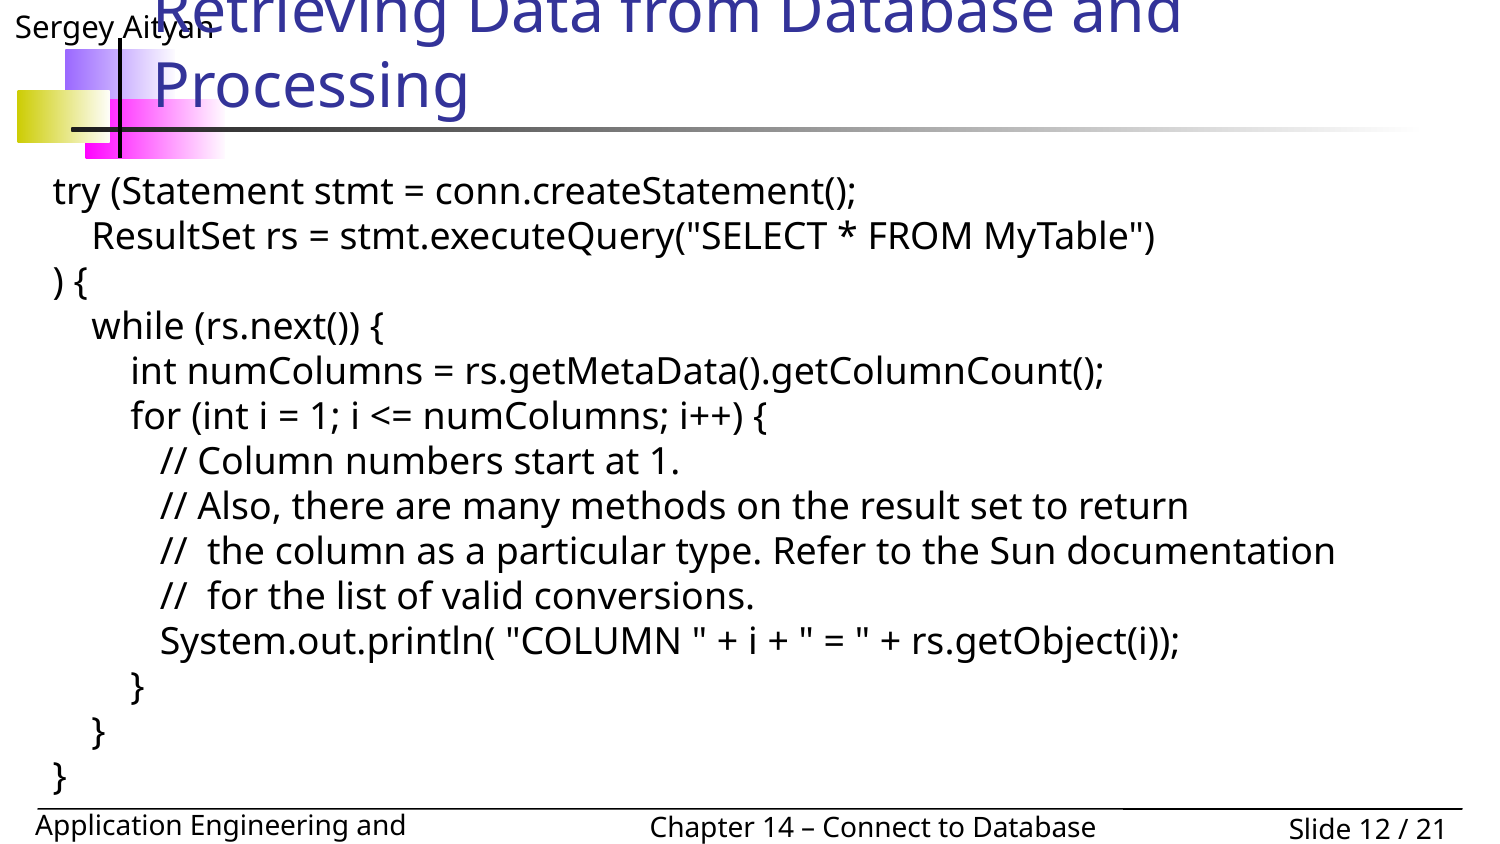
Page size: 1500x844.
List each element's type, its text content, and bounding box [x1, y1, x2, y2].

list try (Statement stmt = conn.createStatement(); ResultSet rs = stmt.executeQuery("SELECT * FROM MyTable") ) { while (rs.next()) { int numColumns = rs.getMetaData().getColumnCount(); for (int i = 1; i <= numColumns; i++) { // Column numbers start at 1. // Also, there are many methods on the result set to return // the column as a particular type. Refer to the Sun documentation // for the list of valid conversions. System.out.println( "COLUMN " + i + " = " + rs.getObject(i)); } } } [37, 159, 1463, 622]
title Retrieving Data from Database and Processing [137, 46, 1488, 128]
